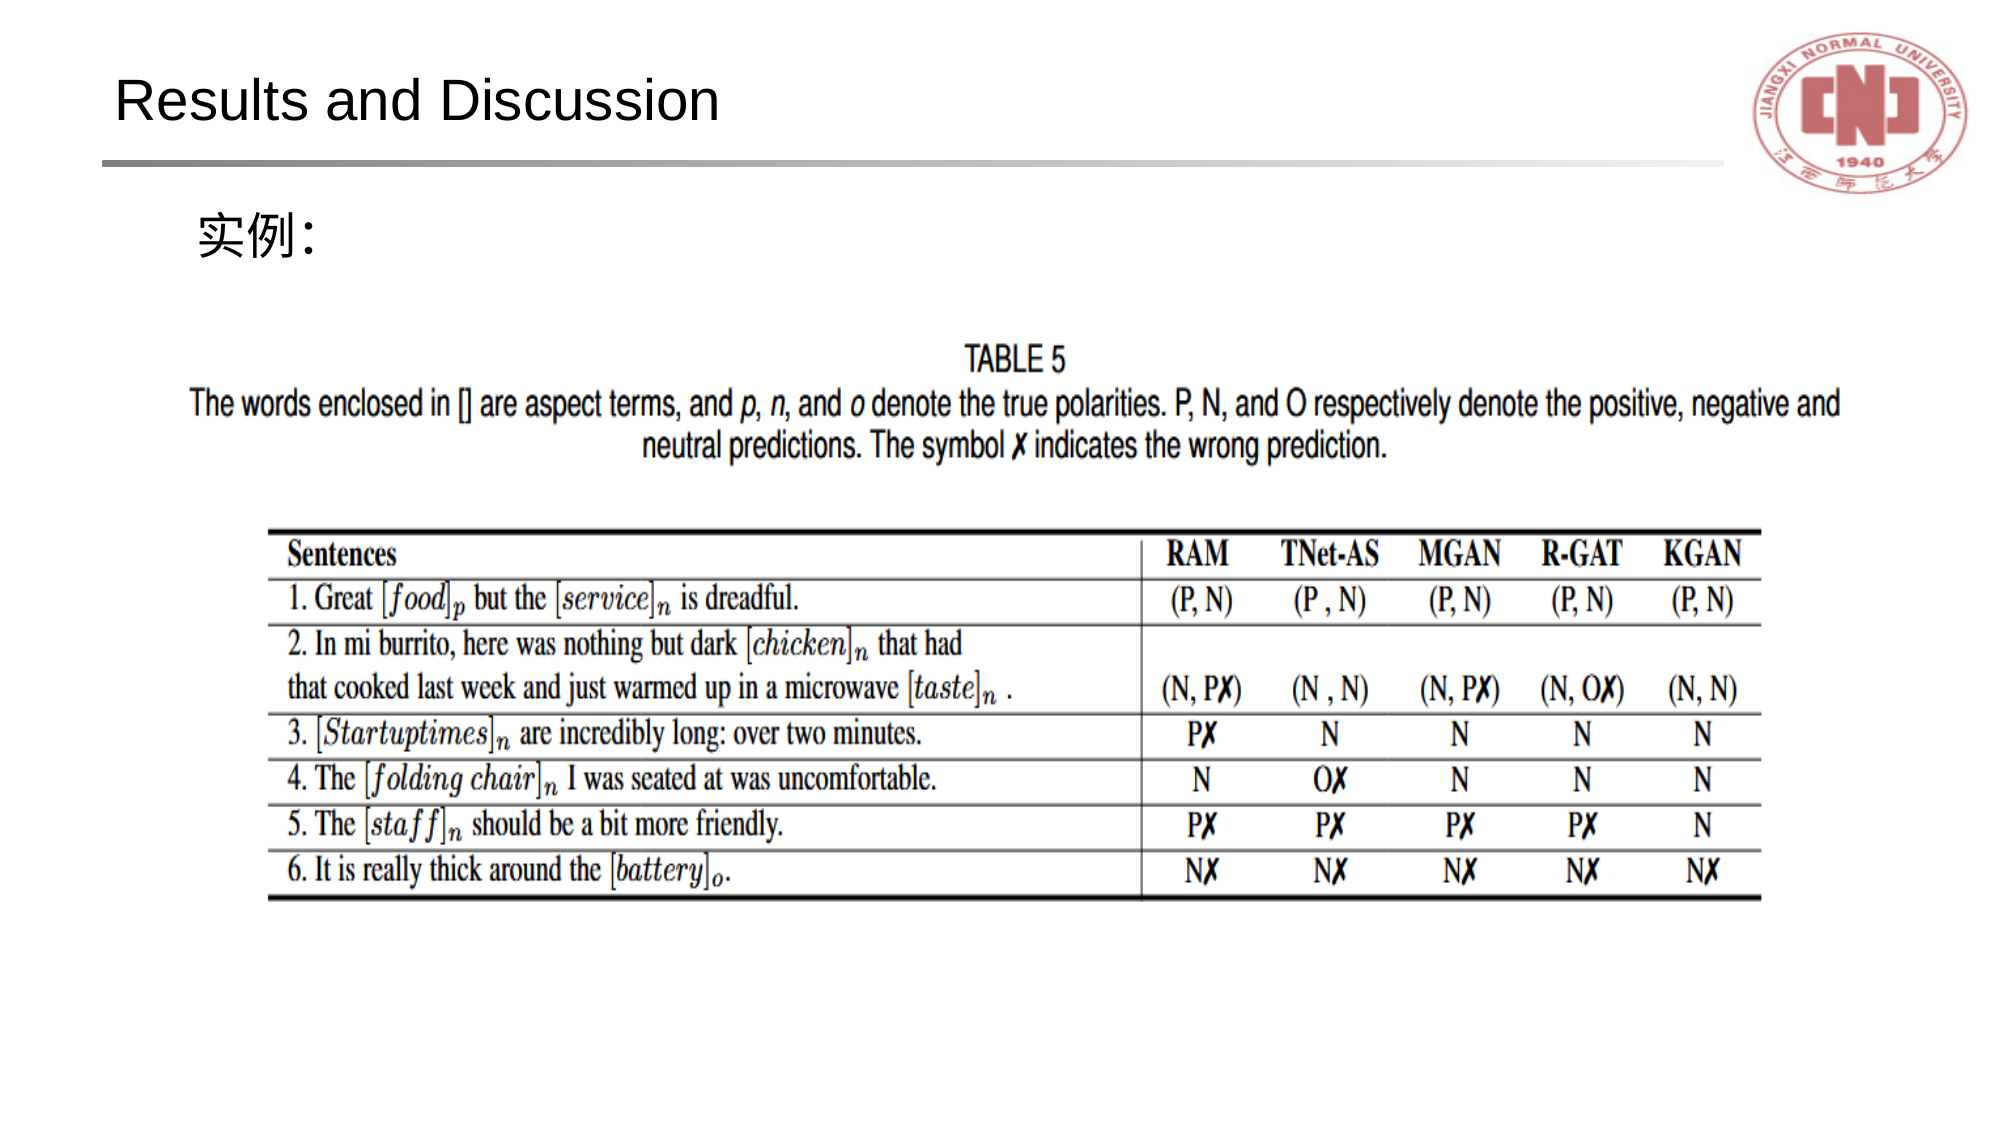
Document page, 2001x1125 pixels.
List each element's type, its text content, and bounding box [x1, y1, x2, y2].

picture [144, 325, 1866, 976]
text_box 实例： [182, 197, 849, 273]
title Results and Discussion [99, 44, 1901, 150]
picture [1724, 30, 1975, 197]
